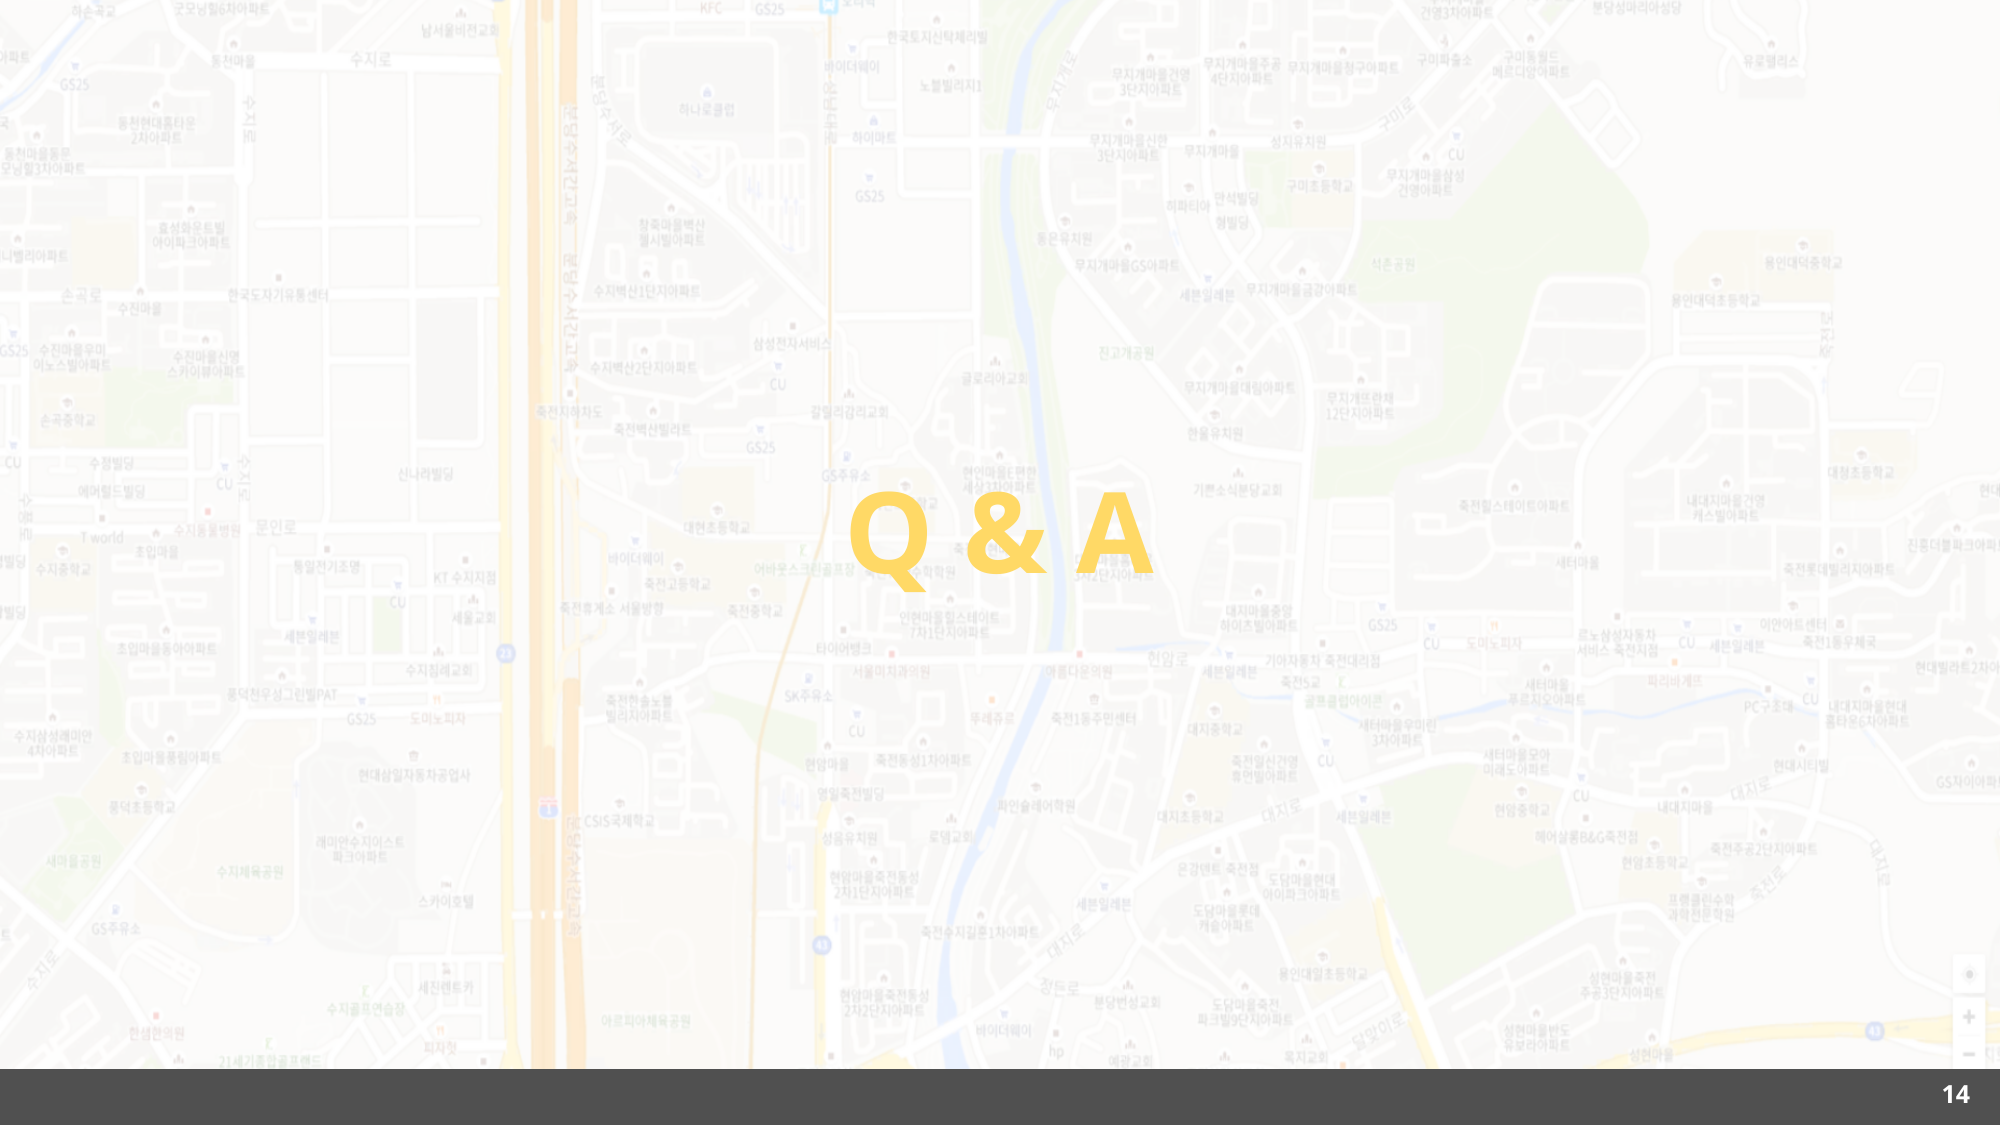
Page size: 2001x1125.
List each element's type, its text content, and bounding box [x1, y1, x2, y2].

picture [0, 1069, 2000, 1125]
text_box Q & A [829, 454, 1171, 604]
